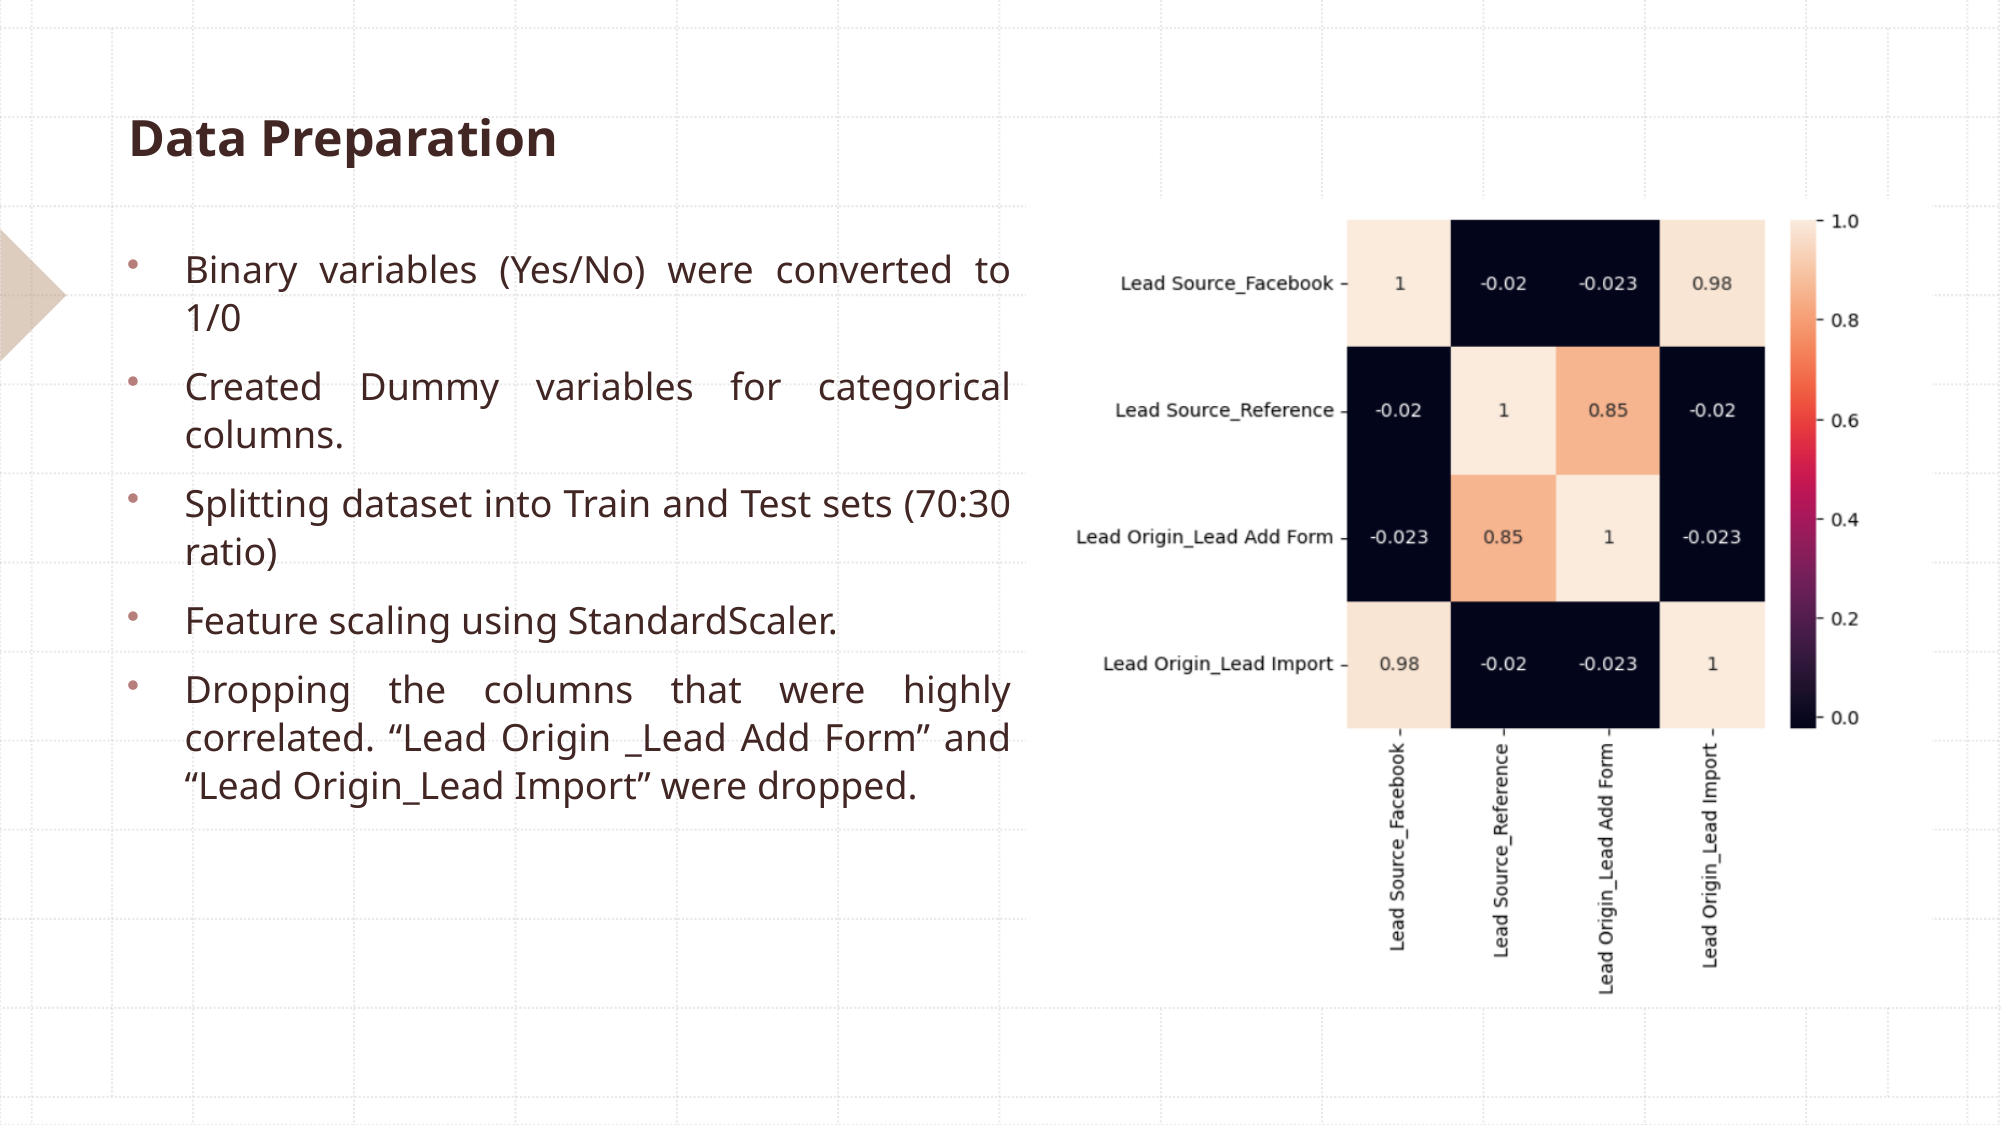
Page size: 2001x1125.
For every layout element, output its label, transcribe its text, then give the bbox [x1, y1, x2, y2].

list Binary variables (Yes/No) were converted to 1/0 Created Dummy variables for categorical columns. Splitting dataset into Train and Test sets (70:30 ratio) Feature scaling using StandardScaler. Dropping the columns that were highly correlated. “Lead Origin _Lead Add Form” and “Lead Origin_Lead Import” were dropped. [113, 234, 1026, 910]
picture [1026, 199, 1932, 1007]
title Data Preparation [113, 90, 1808, 175]
